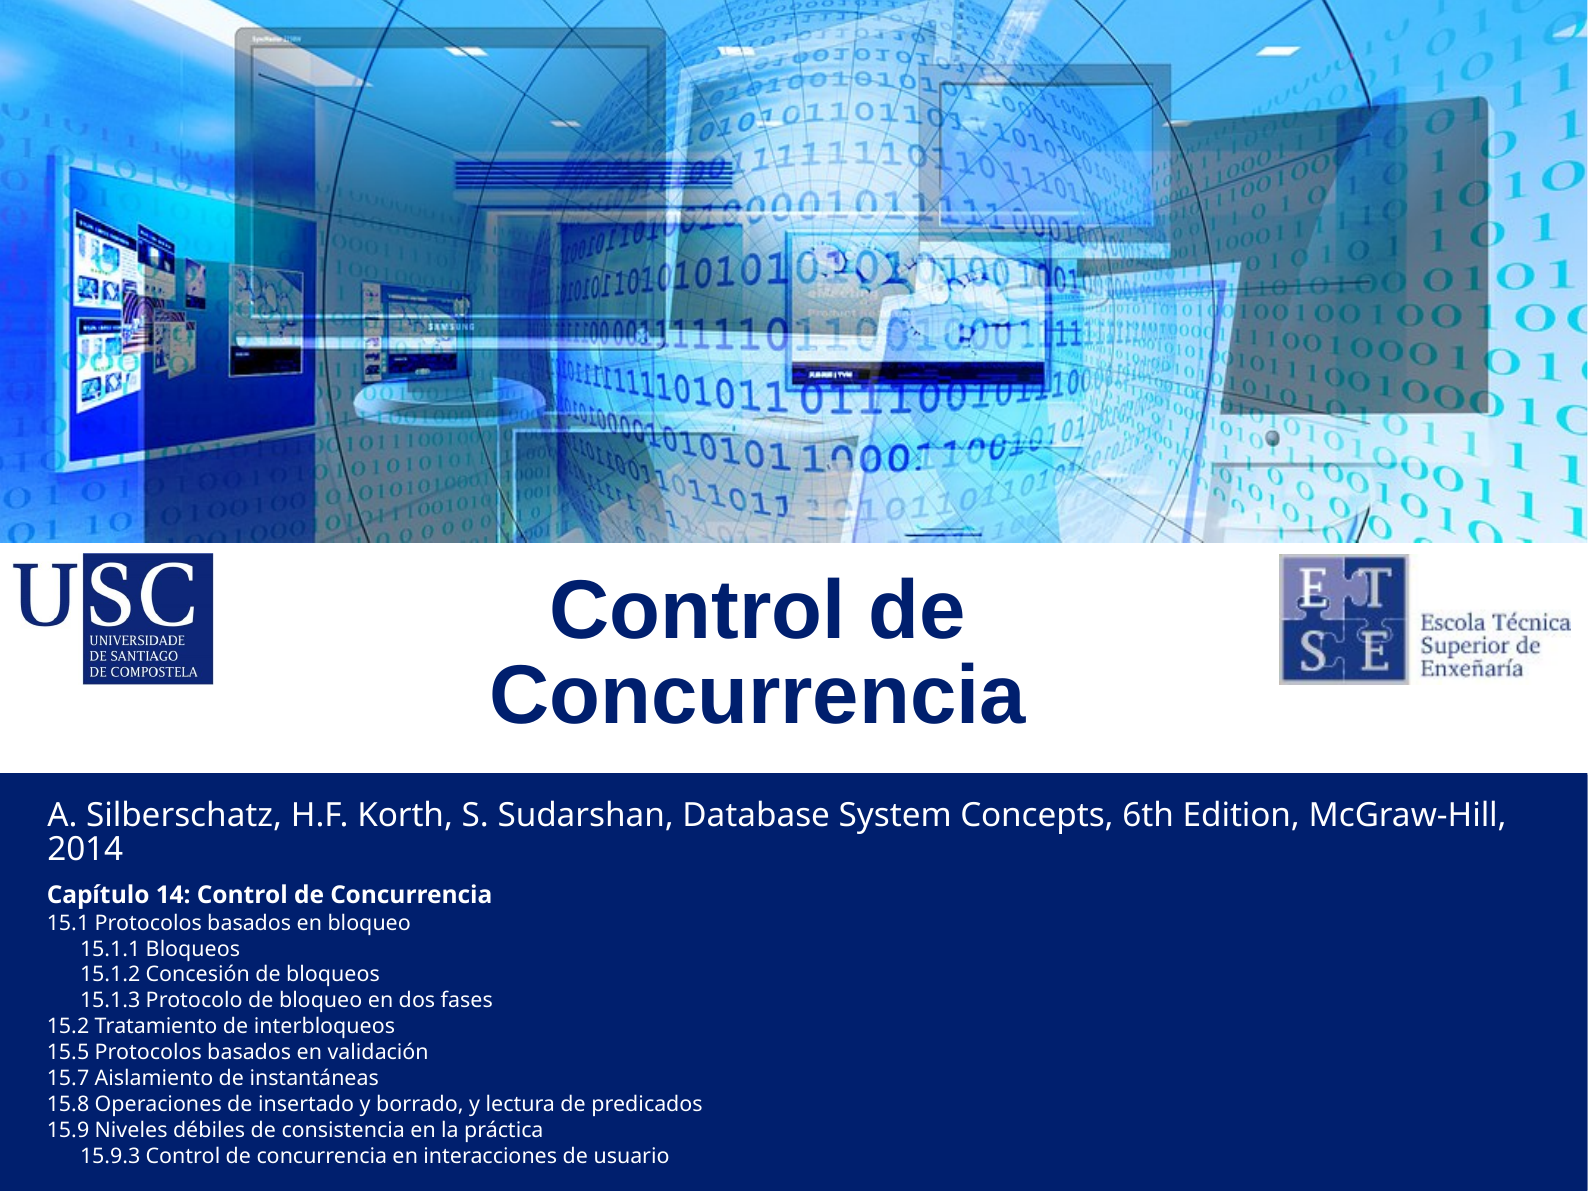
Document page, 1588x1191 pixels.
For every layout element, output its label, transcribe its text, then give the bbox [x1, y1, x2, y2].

text_box [0, 773, 1588, 1191]
text_box Capítulo 14: Control de Concurrencia 15.1 Protocolos basados en bloqueo 15.1.1 Bloqueos 15.1.2 Concesión de bloqueos 15.1.3 Protocolo de bloqueo en dos fases 15.2 Tratamiento de interbloqueos 15.5 Protocolos basados en validación 15.7 Aislamiento de instantáneas 15.8 Operaciones de insertado y borrado, y lectura de predicados 15.9 Niveles débiles de consistencia en la práctica 15.9.3 Control de concurrencia en interacciones de usuario [31, 871, 1029, 1177]
text_box A. Silberschatz, H.F. Korth, S. Sudarshan, Database System Concepts, 6th Edition, McGraw-Hill, 2014 [32, 792, 1574, 905]
picture [12, 553, 214, 685]
picture [0, 0, 1588, 543]
text_box Control de Concurrencia [260, 563, 1256, 749]
picture [1279, 554, 1571, 685]
